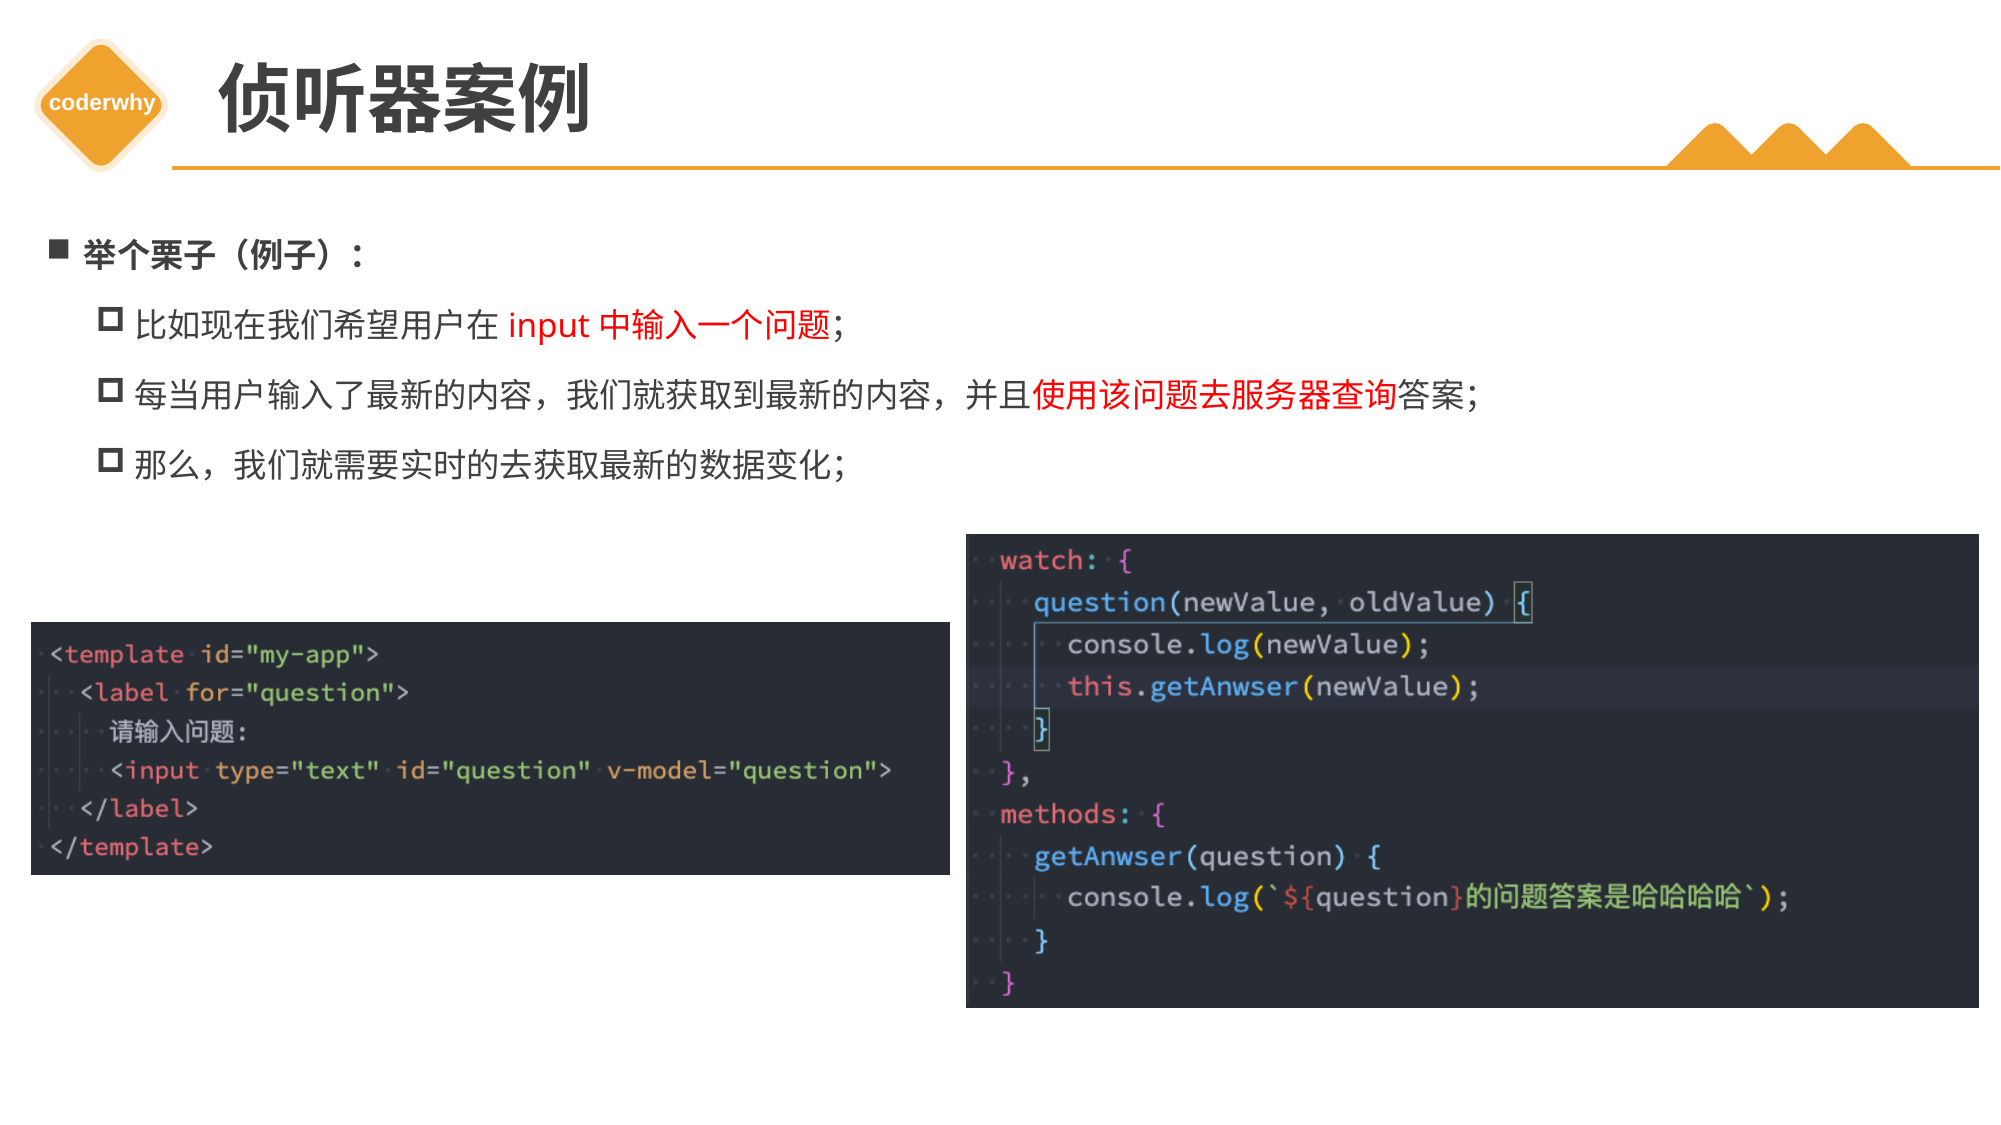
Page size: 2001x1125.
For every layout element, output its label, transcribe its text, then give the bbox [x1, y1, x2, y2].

picture [965, 534, 1979, 1008]
picture [31, 622, 950, 875]
title 侦听器案例 [202, 43, 1857, 161]
list 举个栗子（例子）： 比如现在我们希望用户在input中输入一个问题； 每当用户输入了最新的内容，我们就获取到最新的内容，并且使用该问题去服务器查询答案； 那么，我们就需要实时的去获取最新的数据变化； [31, 206, 1979, 1100]
